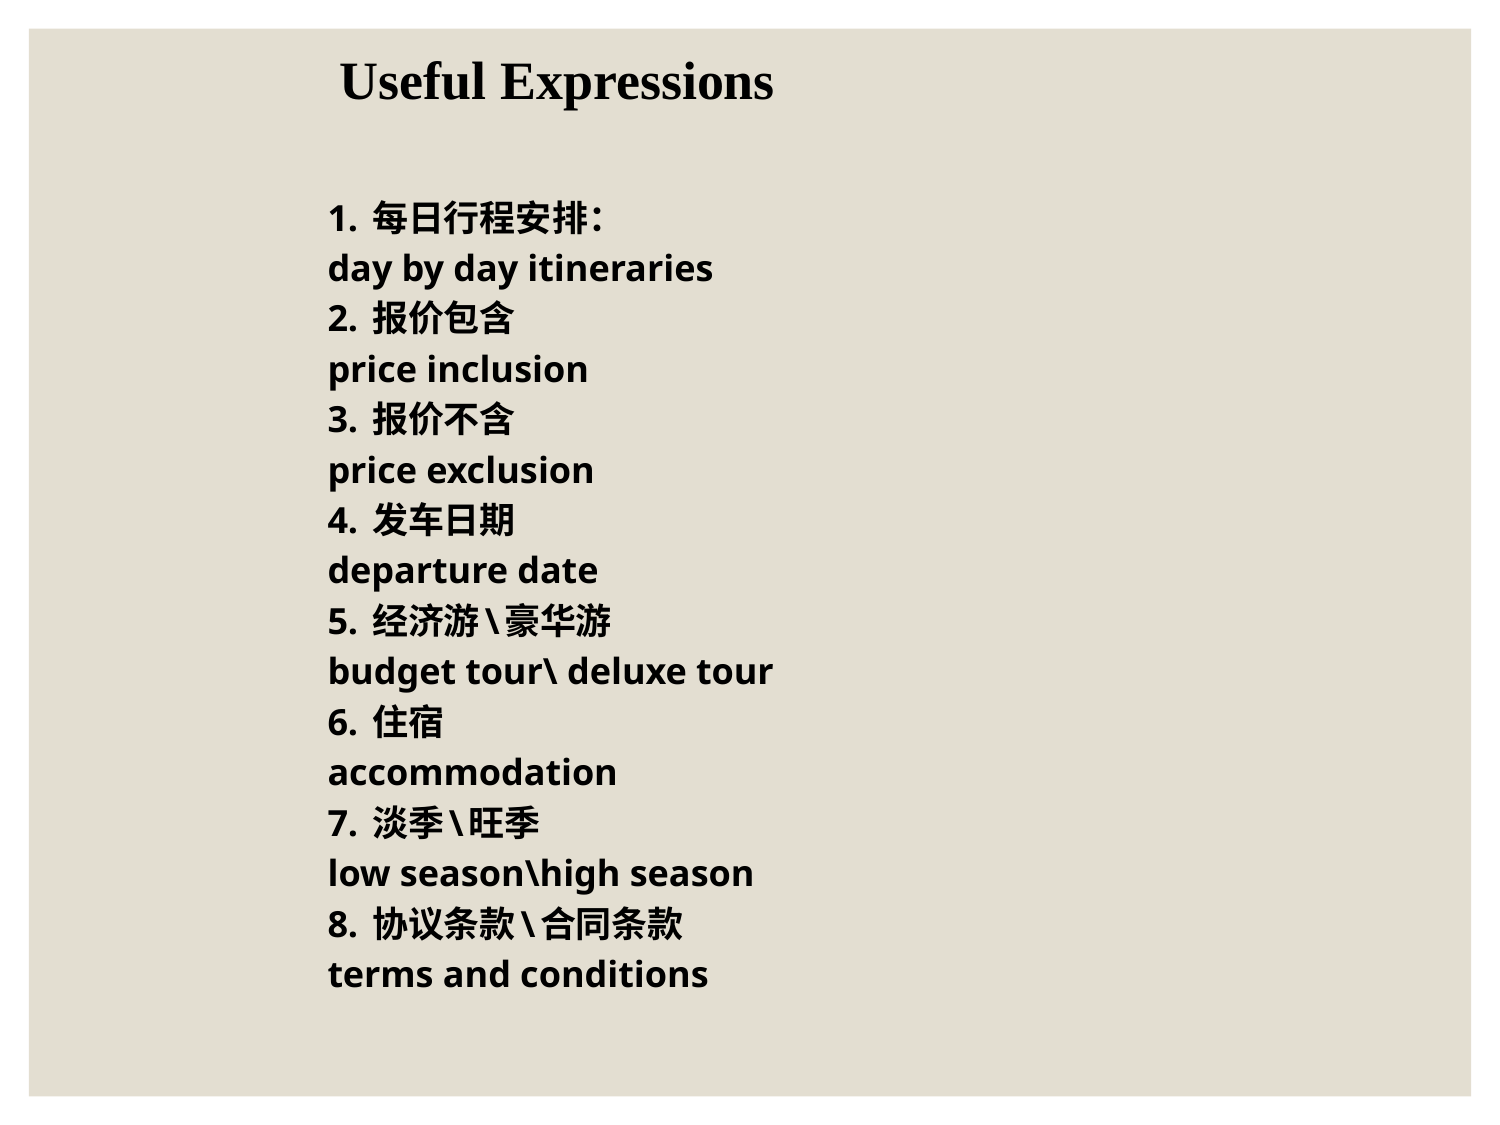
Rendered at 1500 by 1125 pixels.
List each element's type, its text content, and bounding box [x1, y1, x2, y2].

title Useful Expressions [324, 37, 1500, 118]
list 1. 每日行程安排： day by day itineraries 2. 报价包含 price inclusion 3. 报价不含 price exclusion 4. 发车日期 departure date 5. 经济游\豪华游 budget tour\ deluxe tour 6. 住宿 accommodation 7. 淡季\旺季 low season\high season 8. 协议条款\合同条款 terms and conditions [312, 187, 1425, 1005]
